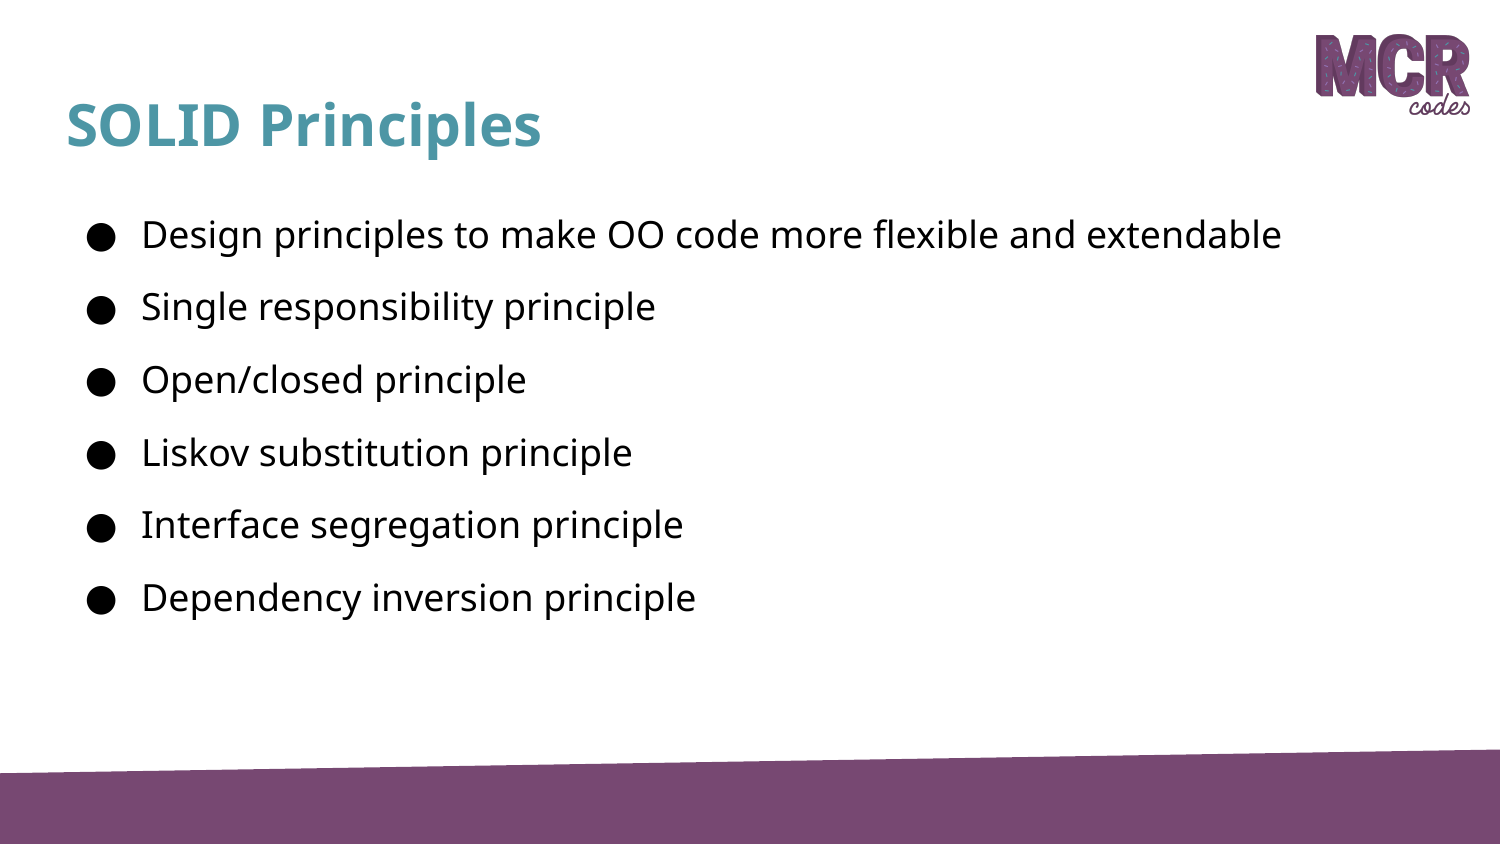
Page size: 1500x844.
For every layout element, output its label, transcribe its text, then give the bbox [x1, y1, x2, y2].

title SOLID Principles [51, 72, 1449, 167]
picture [1316, 34, 1470, 115]
list Design principles to make OO code more flexible and extendable Single responsibility principle Open/closed principle Liskov substitution principle Interface segregation principle Dependency inversion principle [51, 189, 1449, 750]
